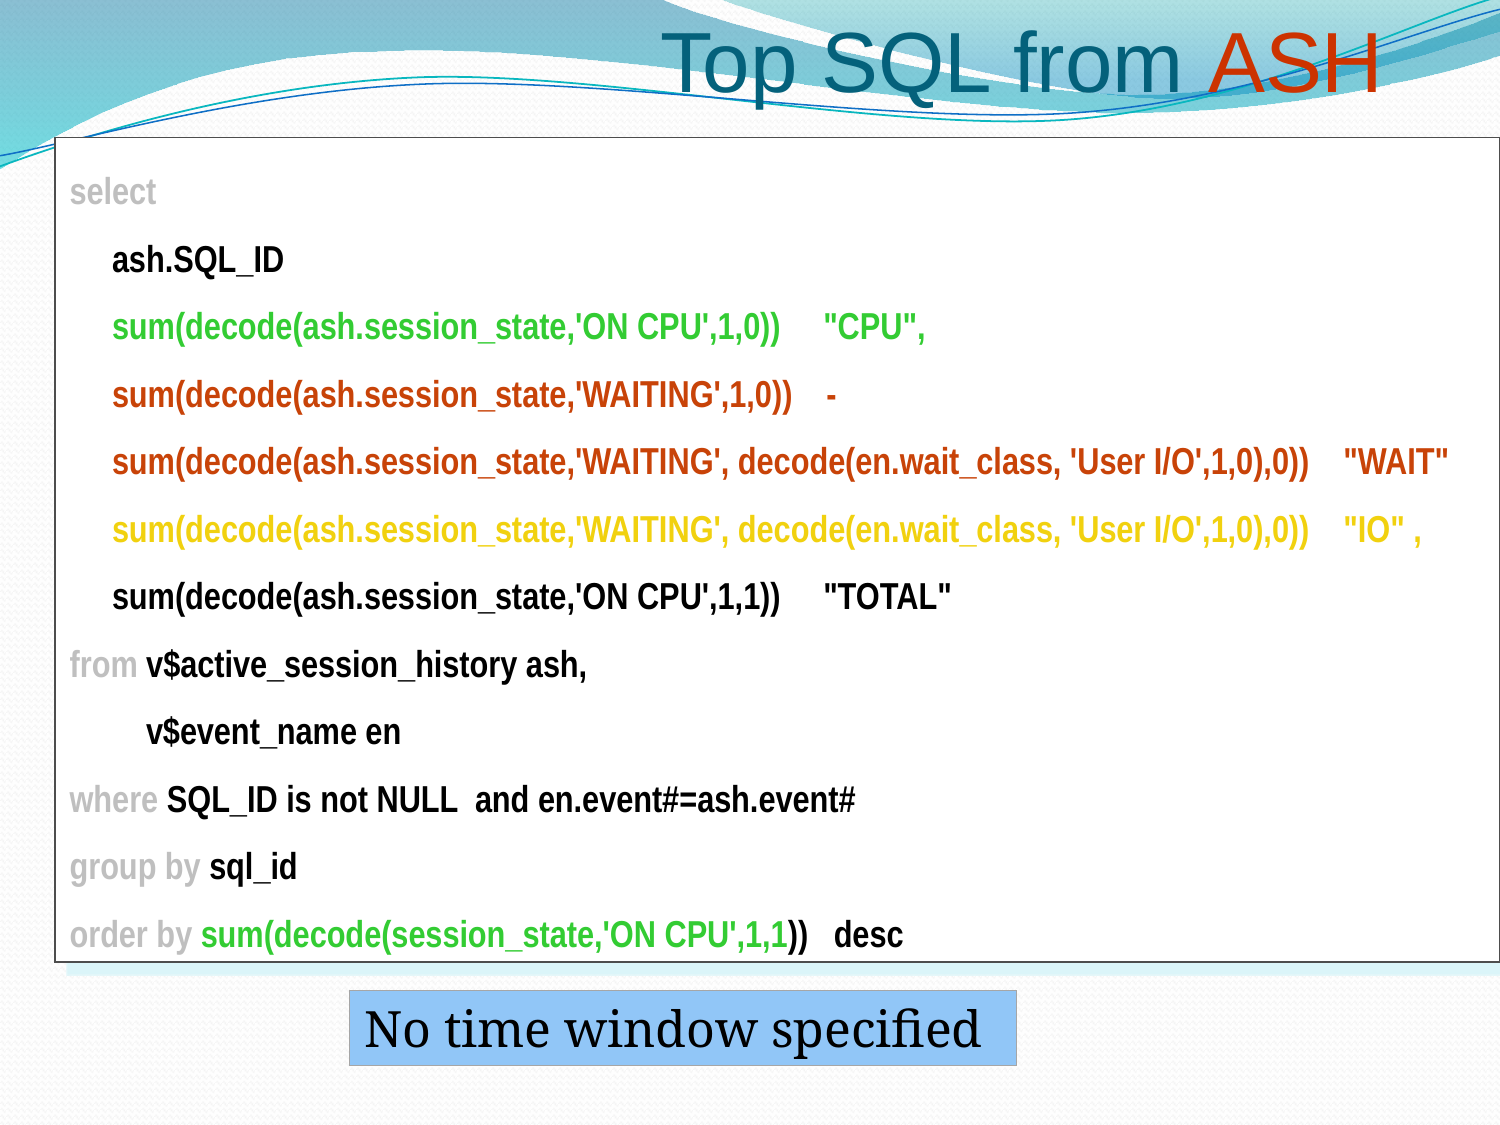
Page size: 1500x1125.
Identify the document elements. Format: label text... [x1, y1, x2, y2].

text_box select ash.SQL_ID , sum(decode(ash.session_state,'ON CPU',1,0)) "CPU", sum(decode(ash.session_state,'WAITING',1,0)) - sum(decode(ash.session_state,'WAITING', decode(en.wait_class, 'User I/O',1,0),0)) "WAIT" , sum(decode(ash.session_state,'WAITING', decode(en.wait_class, 'User I/O',1,0),0)) "IO" , sum(decode(ash.session_state,'ON CPU',1,1)) "TOTAL" from v$active_session_history ash, v$event_name en where SQL_ID is not NULL and en.event#=ash.event# group by sql_id order by sum(decode(session_state,'ON CPU',1,1)) desc [54, 137, 1500, 963]
text_box Top SQL from ASH [645, 0, 1414, 137]
text_box No time window specified [349, 990, 1017, 1066]
